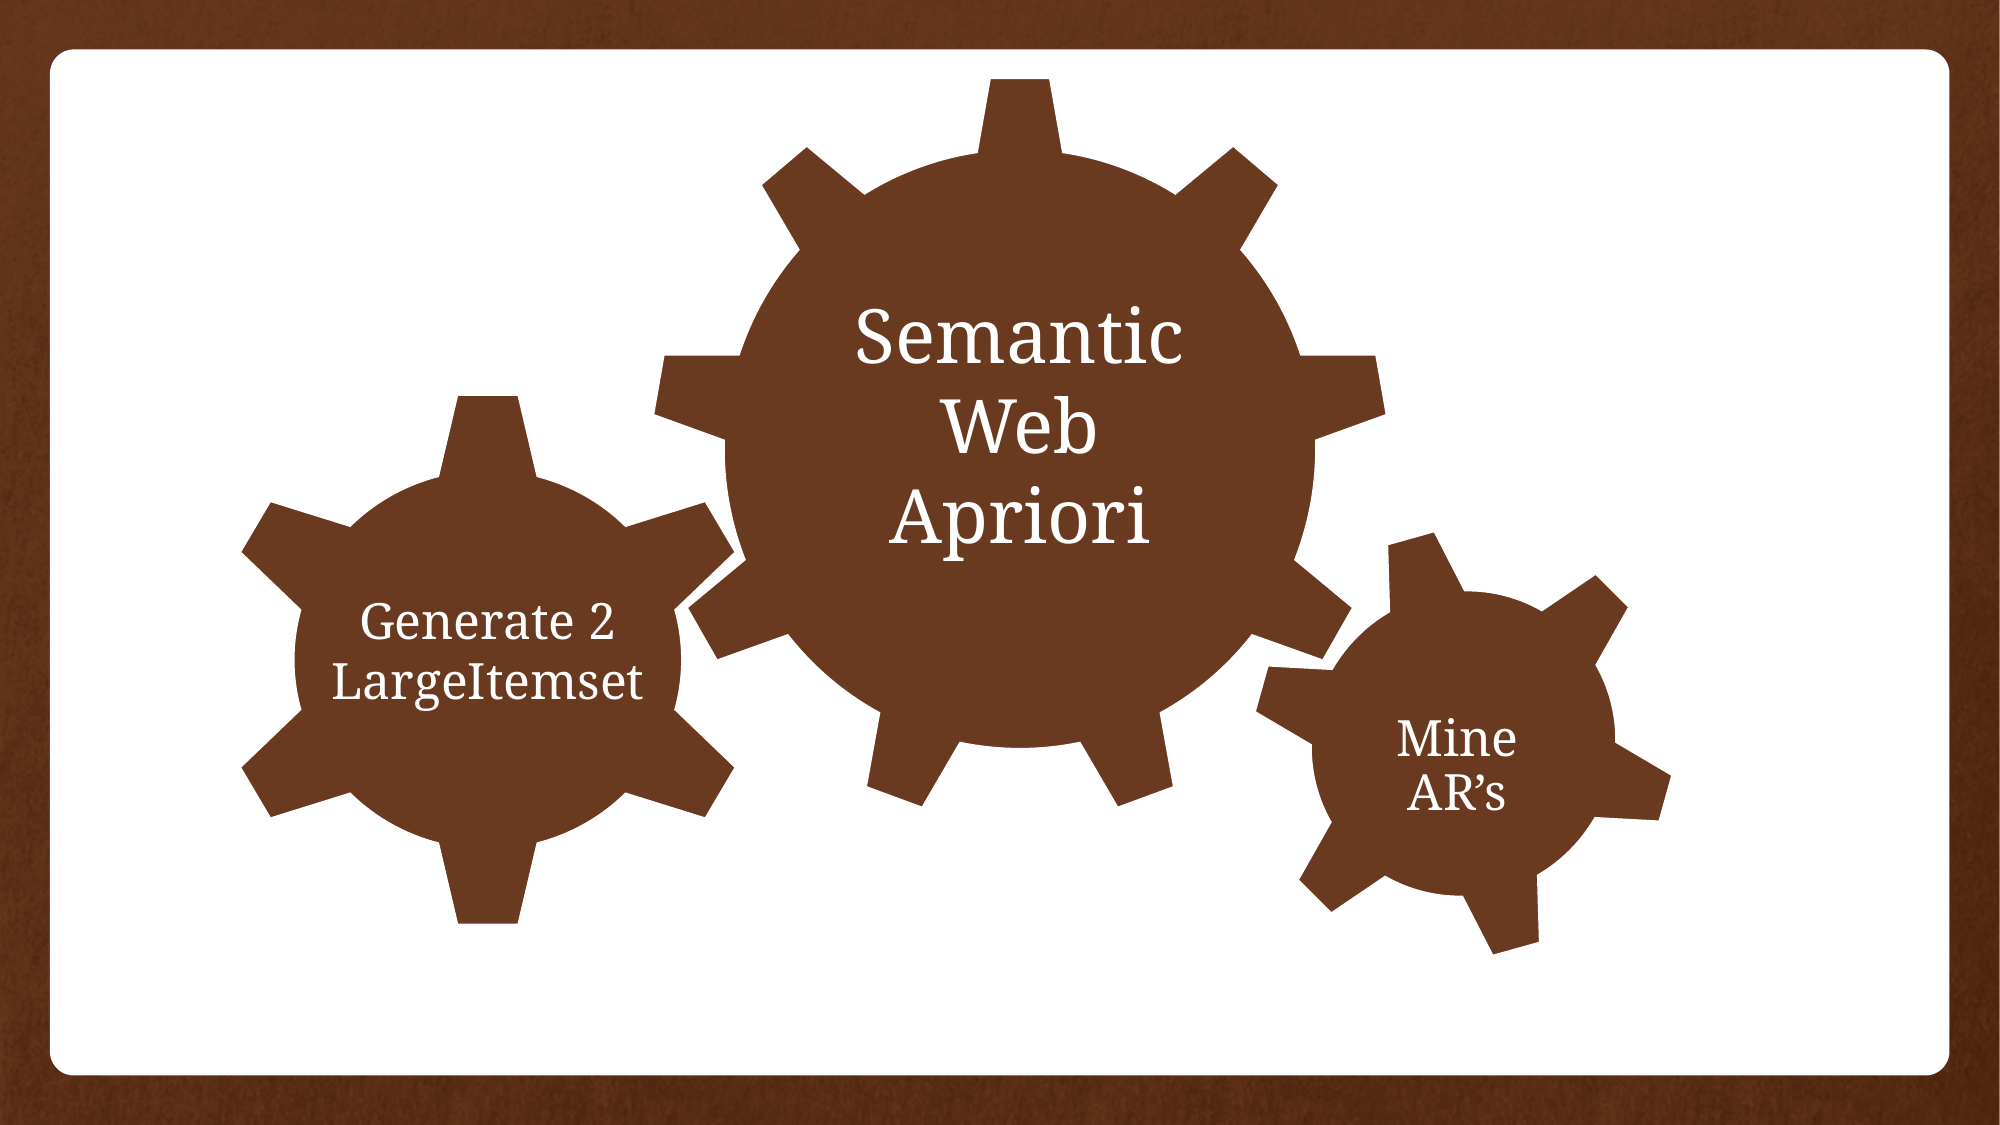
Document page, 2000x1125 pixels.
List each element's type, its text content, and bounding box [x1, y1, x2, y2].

text_box Mine AR’s [1326, 705, 1589, 829]
text_box [238, 393, 737, 926]
text_box [651, 77, 1388, 810]
text_box [1253, 529, 1674, 958]
text_box Semantic Web Apriori [826, 281, 1214, 656]
text_box Generate 2 LargeItemset [307, 581, 669, 777]
